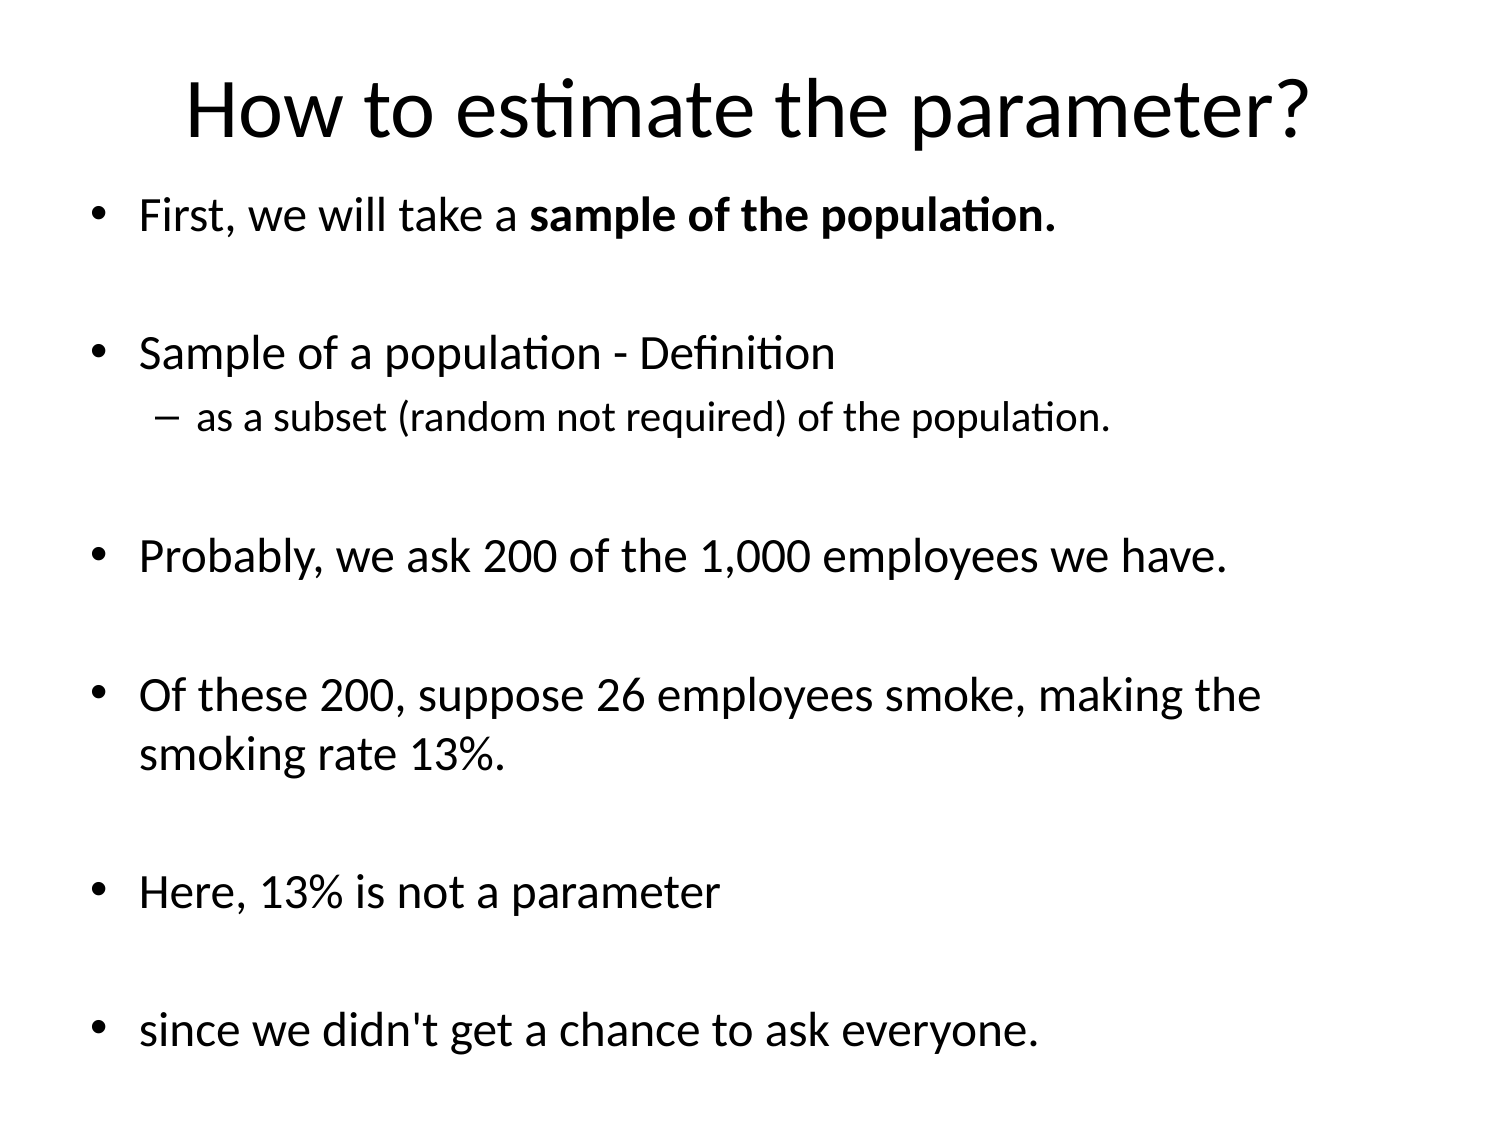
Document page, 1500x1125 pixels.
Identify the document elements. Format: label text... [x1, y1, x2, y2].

list First, we will take a sample of the population. Sample of a population - Definition as a subset (random not required) of the population. Probably, we ask 200 of the 1,000 employees we have. Of these 200, suppose 26 employees smoke, making the smoking rate 13%. Here, 13% is not a parameter since we didn't get a chance to ask everyone. [75, 174, 1425, 1075]
title How to estimate the parameter? [75, 45, 1425, 163]
